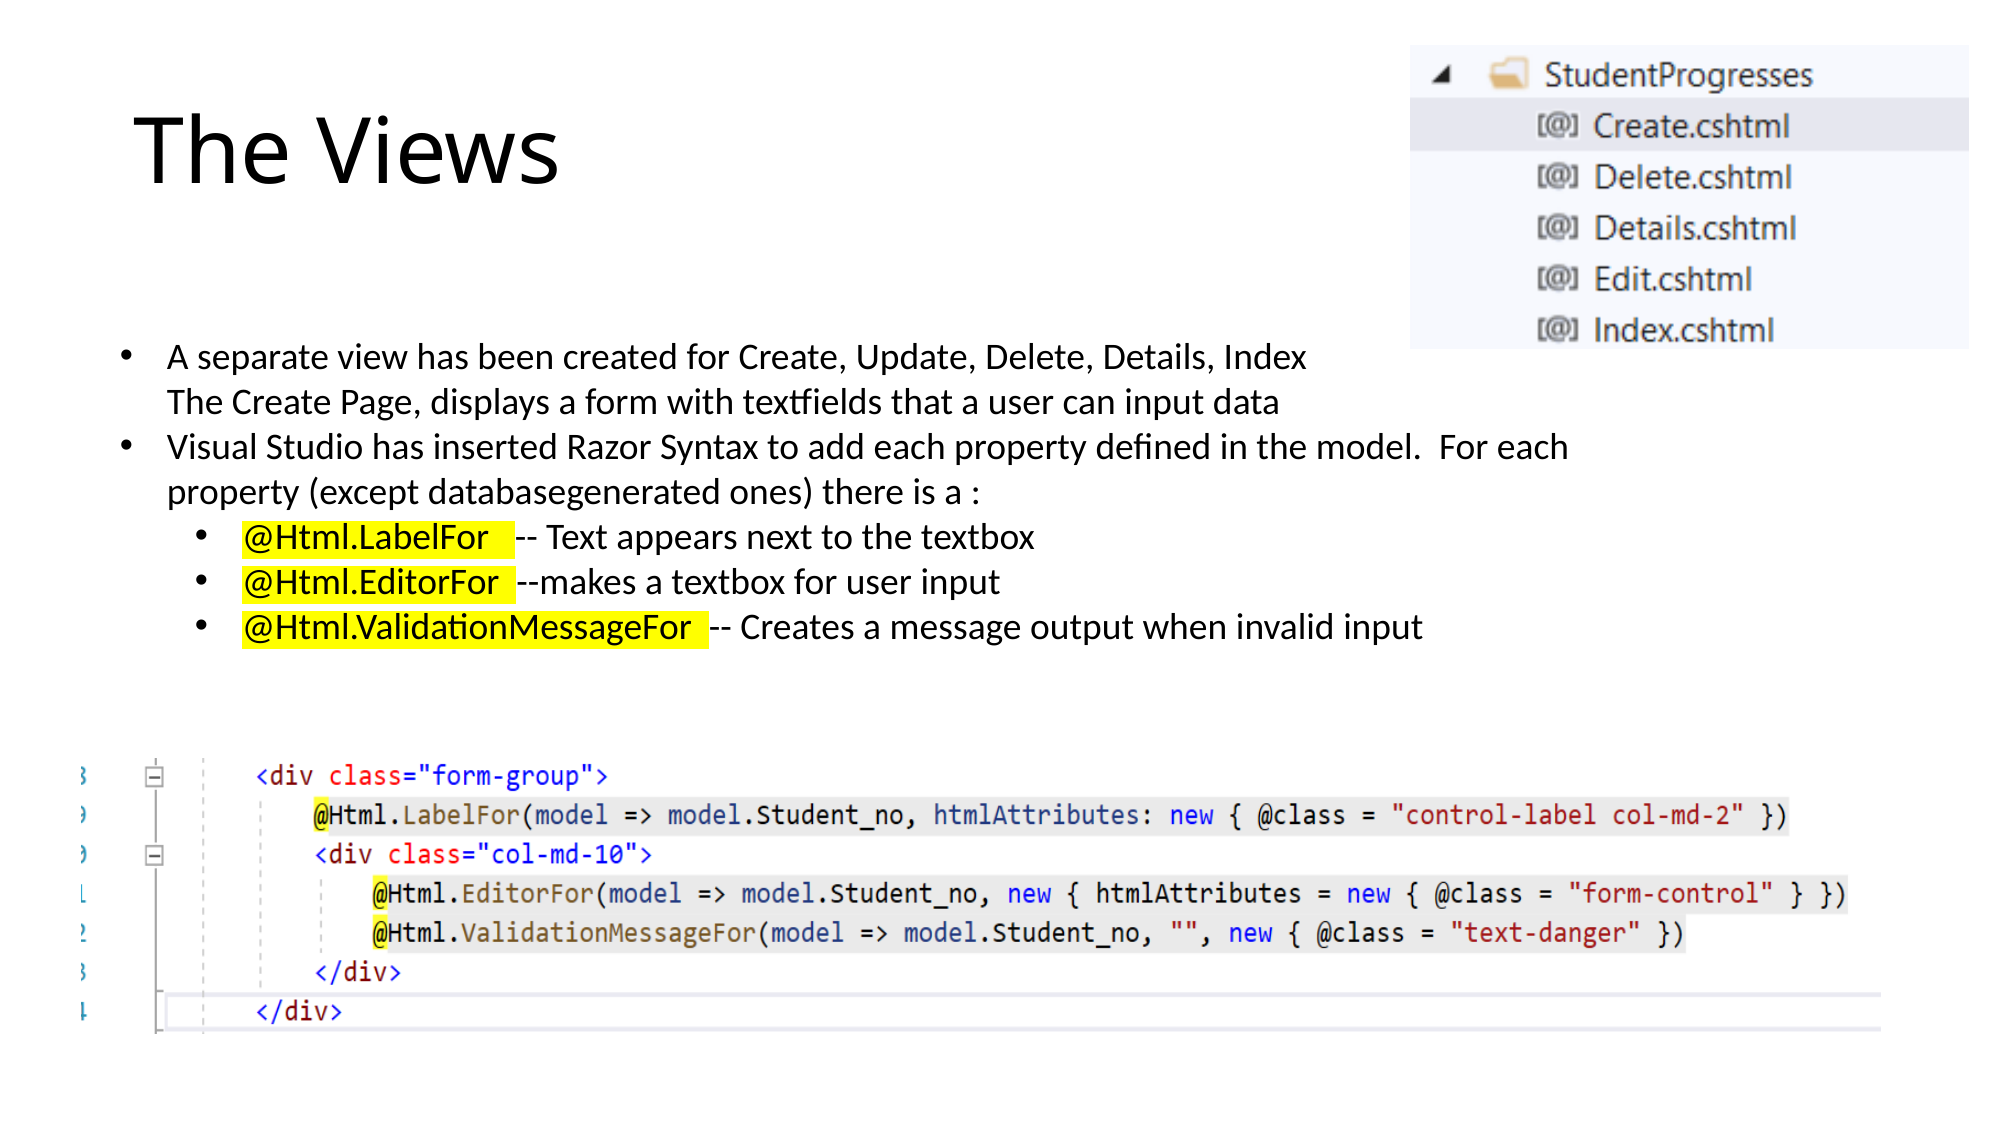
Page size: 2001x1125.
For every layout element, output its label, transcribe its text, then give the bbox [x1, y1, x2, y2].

picture [81, 758, 1881, 1034]
title The Views [118, 45, 1410, 263]
text_box A separate view has been created for Create, Update, Delete, Details, Index The Create Page, displays a form with textfields that a user can input data Visual Studio has inserted Razor Syntax to add each property defined in the model. For each property (except databasegenerated ones) there is a : @Html.LabelFor -- Text appears next to the textbox @Html.EditorFor --makes a textbox for user input @Html.ValidationMessageFor -- Creates a message output when invalid input [105, 324, 1650, 655]
picture [1410, 45, 1969, 349]
